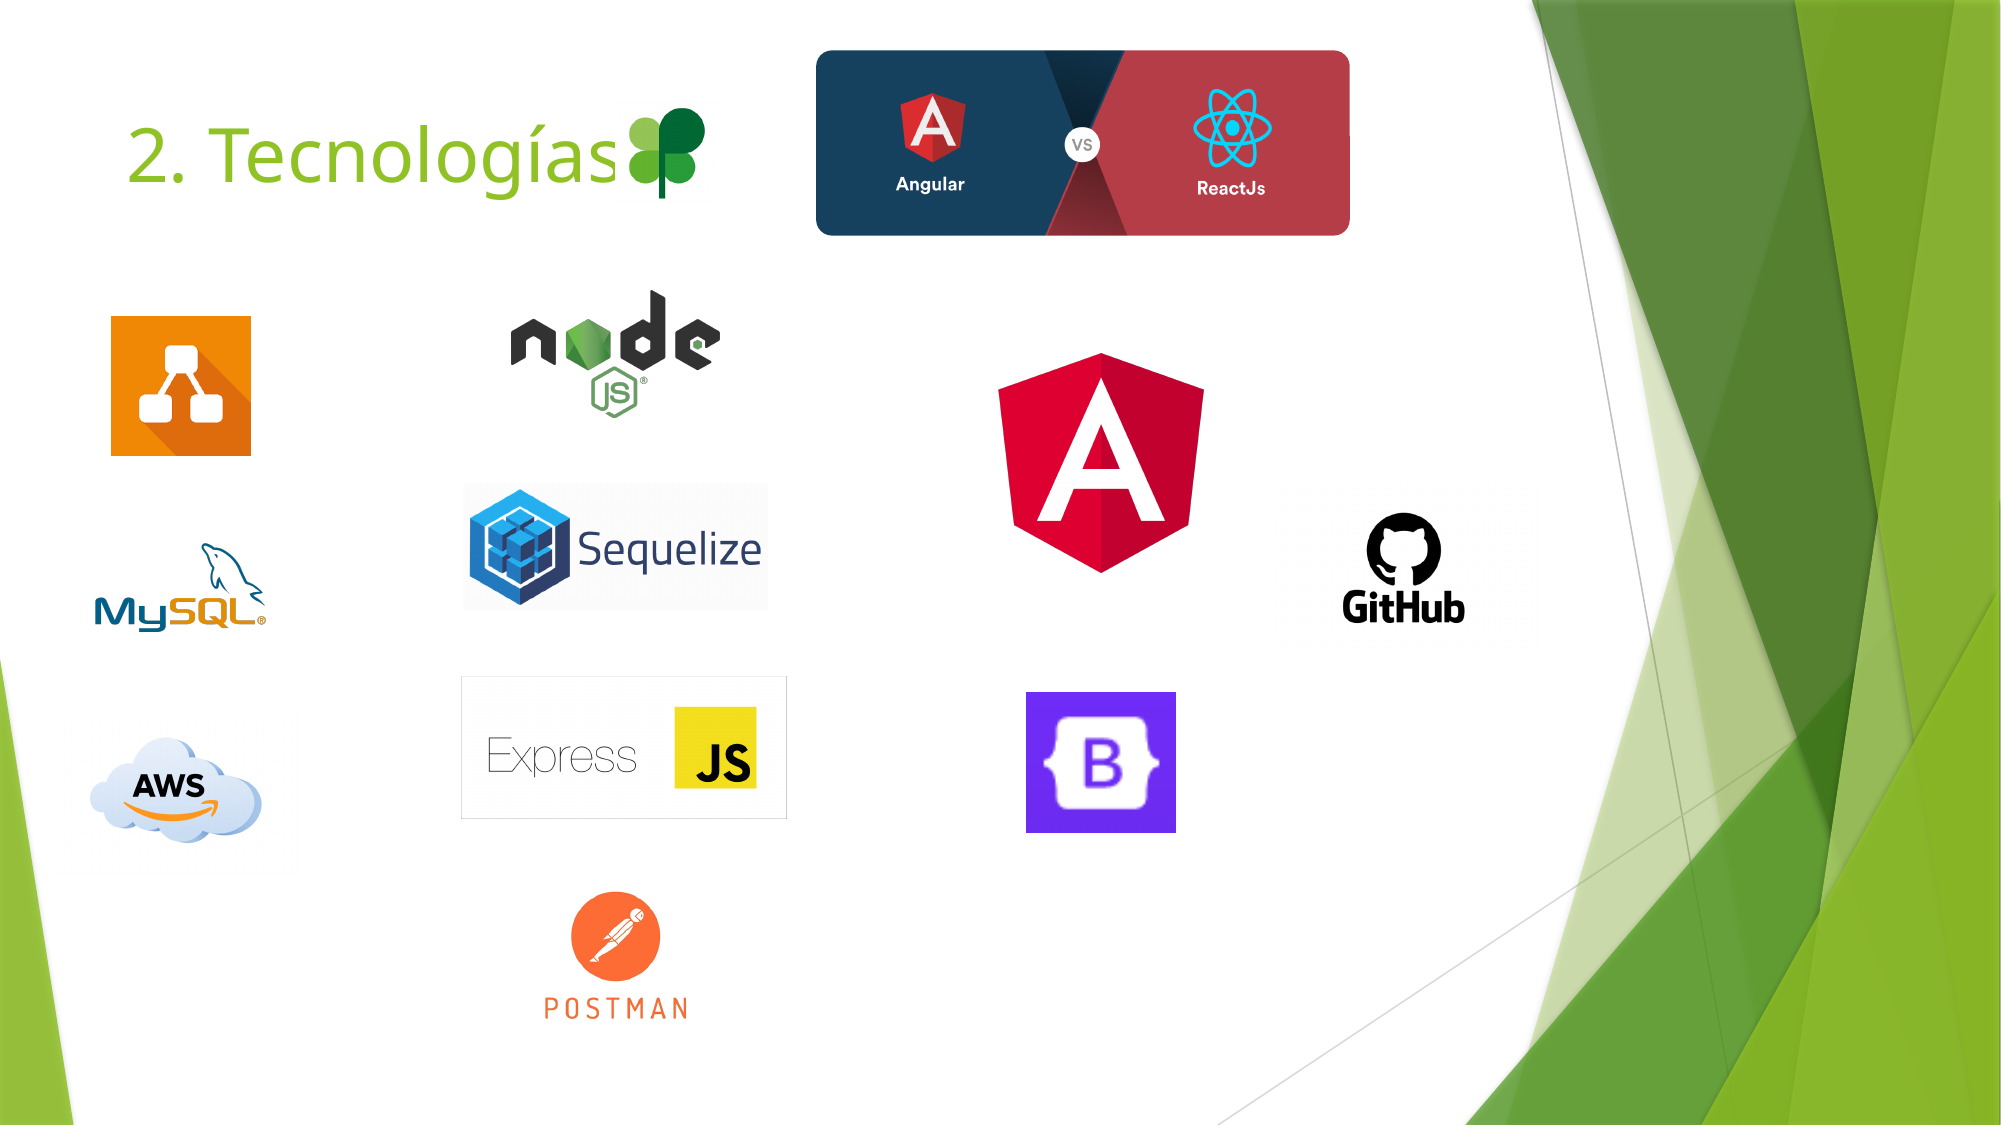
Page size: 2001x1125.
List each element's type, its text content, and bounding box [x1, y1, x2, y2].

picture [481, 884, 749, 1025]
picture [1270, 483, 1538, 652]
picture [51, 708, 299, 874]
picture [95, 542, 267, 632]
picture [462, 483, 769, 612]
picture [815, 49, 1351, 237]
picture [461, 676, 787, 820]
picture [110, 316, 251, 457]
picture [510, 290, 720, 419]
title 2. Tecnologías [111, 99, 1522, 317]
picture [1026, 692, 1176, 833]
picture [614, 99, 717, 202]
picture [963, 319, 1239, 596]
